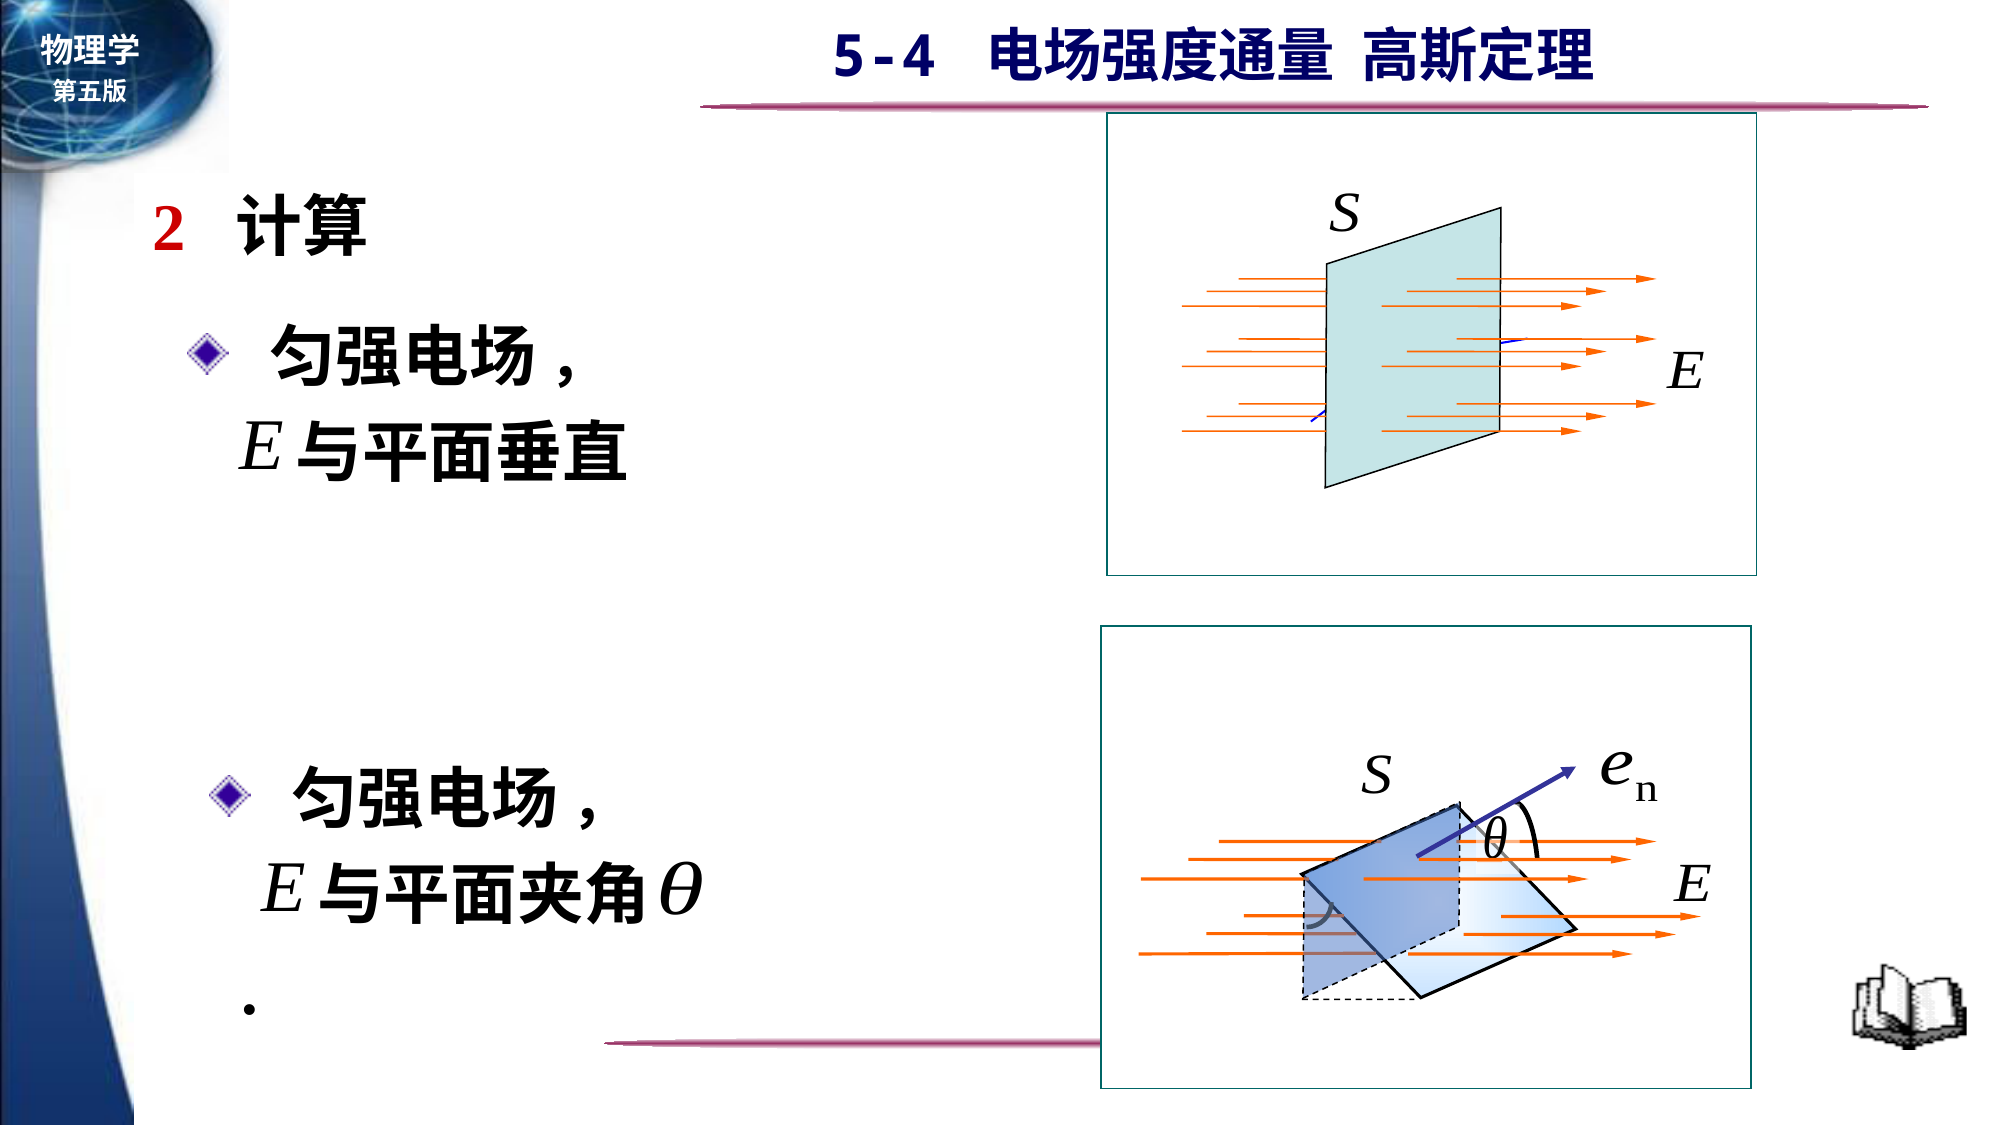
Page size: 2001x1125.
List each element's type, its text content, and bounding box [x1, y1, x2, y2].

picture [1850, 962, 1967, 1050]
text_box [194, 732, 758, 940]
picture [0, 0, 229, 1125]
text_box 匀强电场 ， 与平面垂直 [173, 290, 736, 498]
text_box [1100, 625, 1752, 1089]
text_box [1106, 112, 1757, 576]
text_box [225, 390, 299, 482]
text_box 2 计算 [137, 160, 438, 272]
picture [187, 333, 229, 375]
